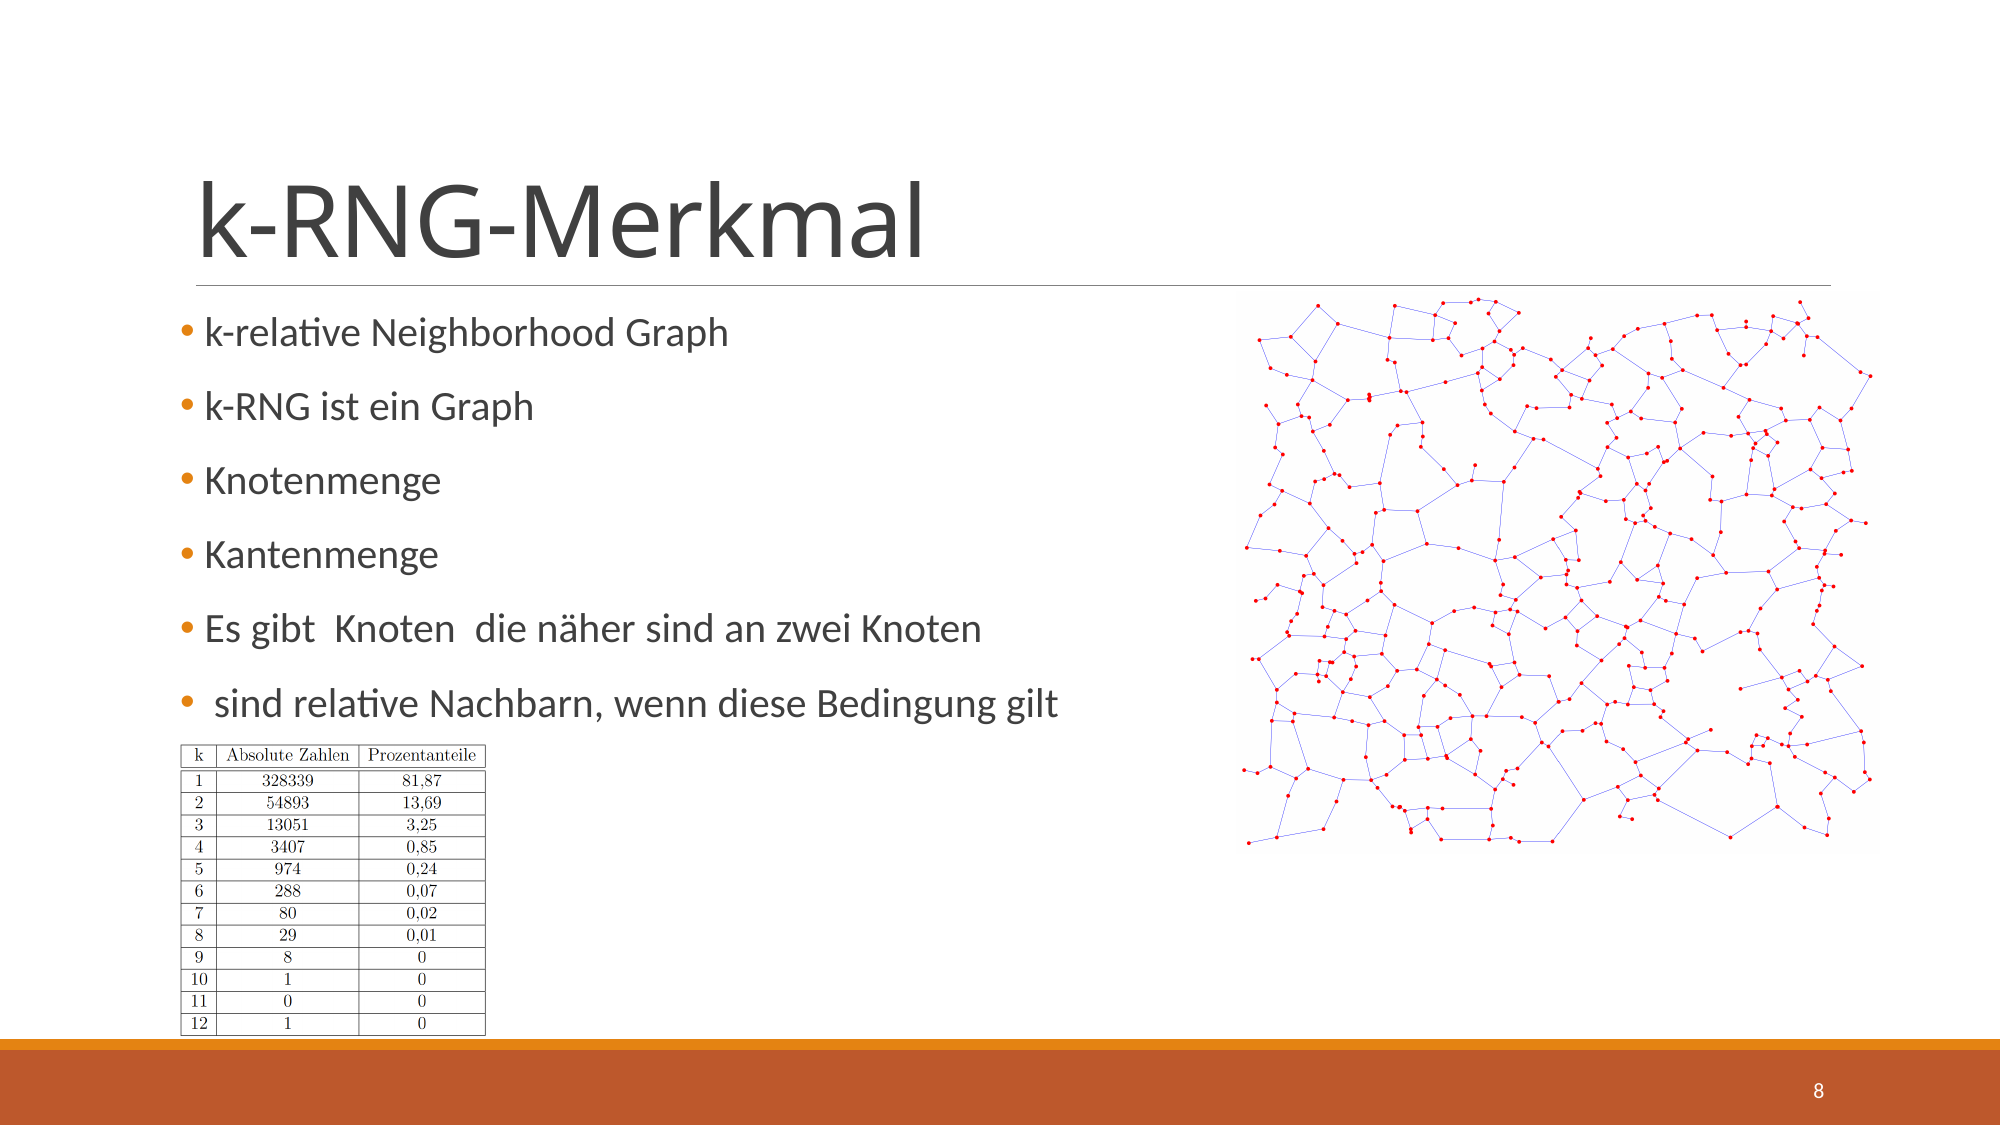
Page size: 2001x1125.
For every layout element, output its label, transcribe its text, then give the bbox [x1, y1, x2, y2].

picture [179, 743, 488, 1037]
picture [1236, 291, 1881, 855]
title k-RNG-Merkmal [180, 47, 1830, 285]
slide_number 8 [1624, 1059, 1840, 1120]
